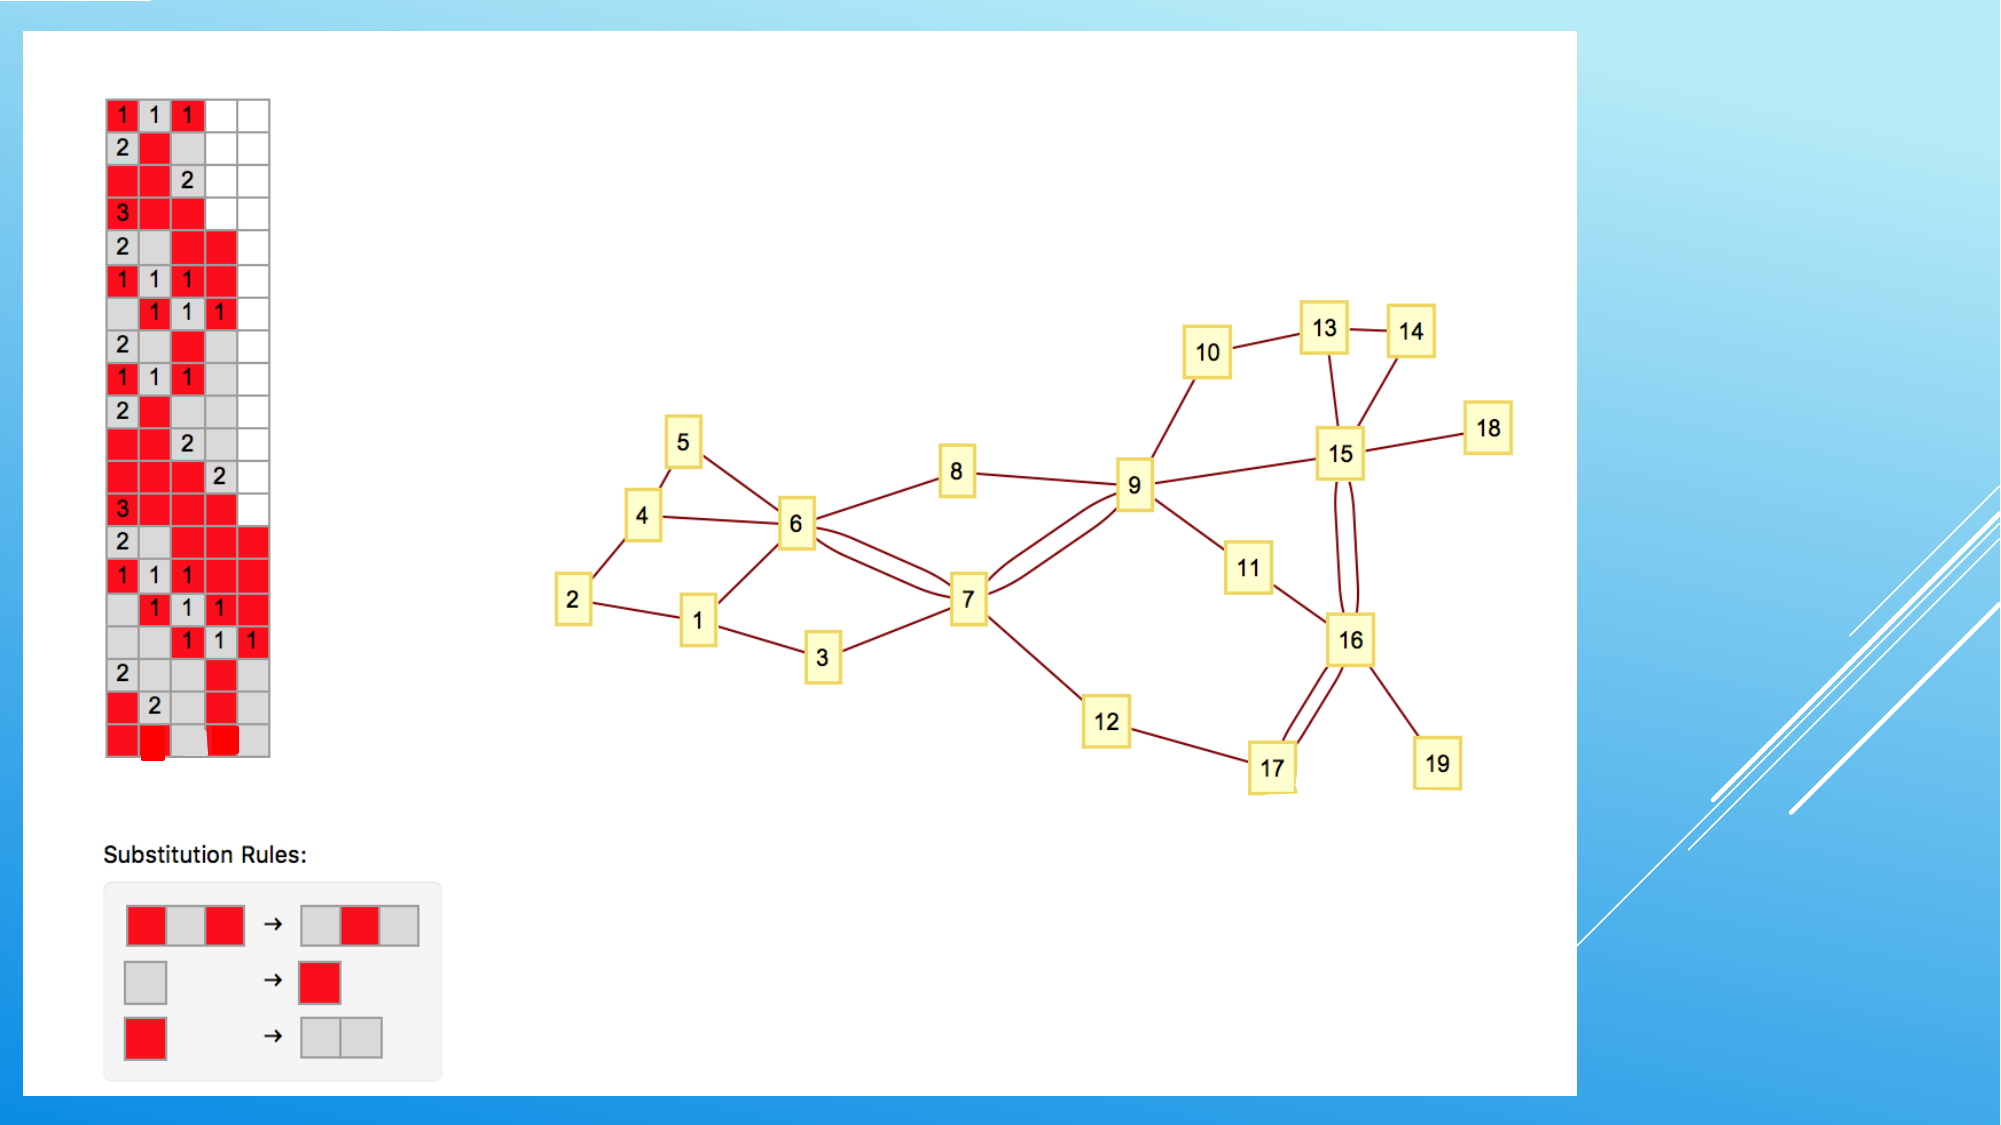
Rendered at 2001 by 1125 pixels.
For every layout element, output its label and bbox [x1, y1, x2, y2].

picture [22, 31, 1577, 1097]
